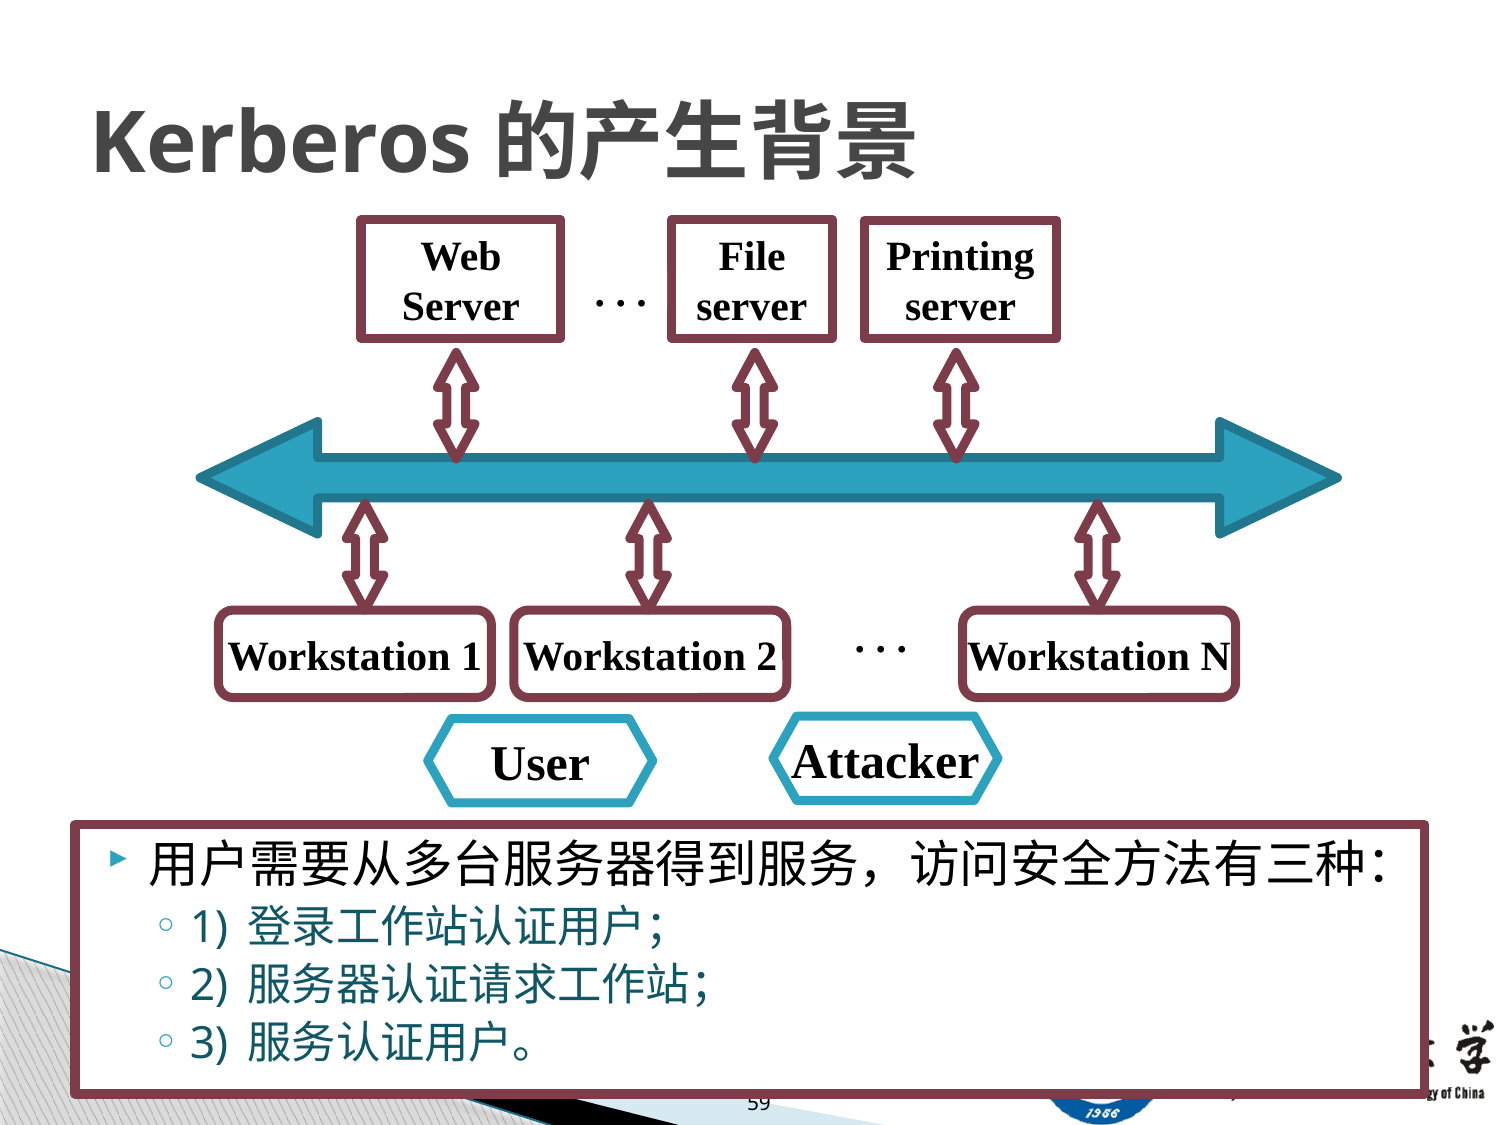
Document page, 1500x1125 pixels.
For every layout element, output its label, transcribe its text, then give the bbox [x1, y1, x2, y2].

picture [1037, 995, 1495, 1125]
list 用户需要从多台服务器得到服务，访问安全方法有三种： 1) 登录工作站认证用户； 2) 服务器认证请求工作站； 3) 服务认证用户。 [70, 820, 1429, 1099]
slide_number 59 [701, 1051, 786, 1125]
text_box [199, 219, 1338, 804]
title Kerberos的产生背景 [75, 45, 1425, 233]
